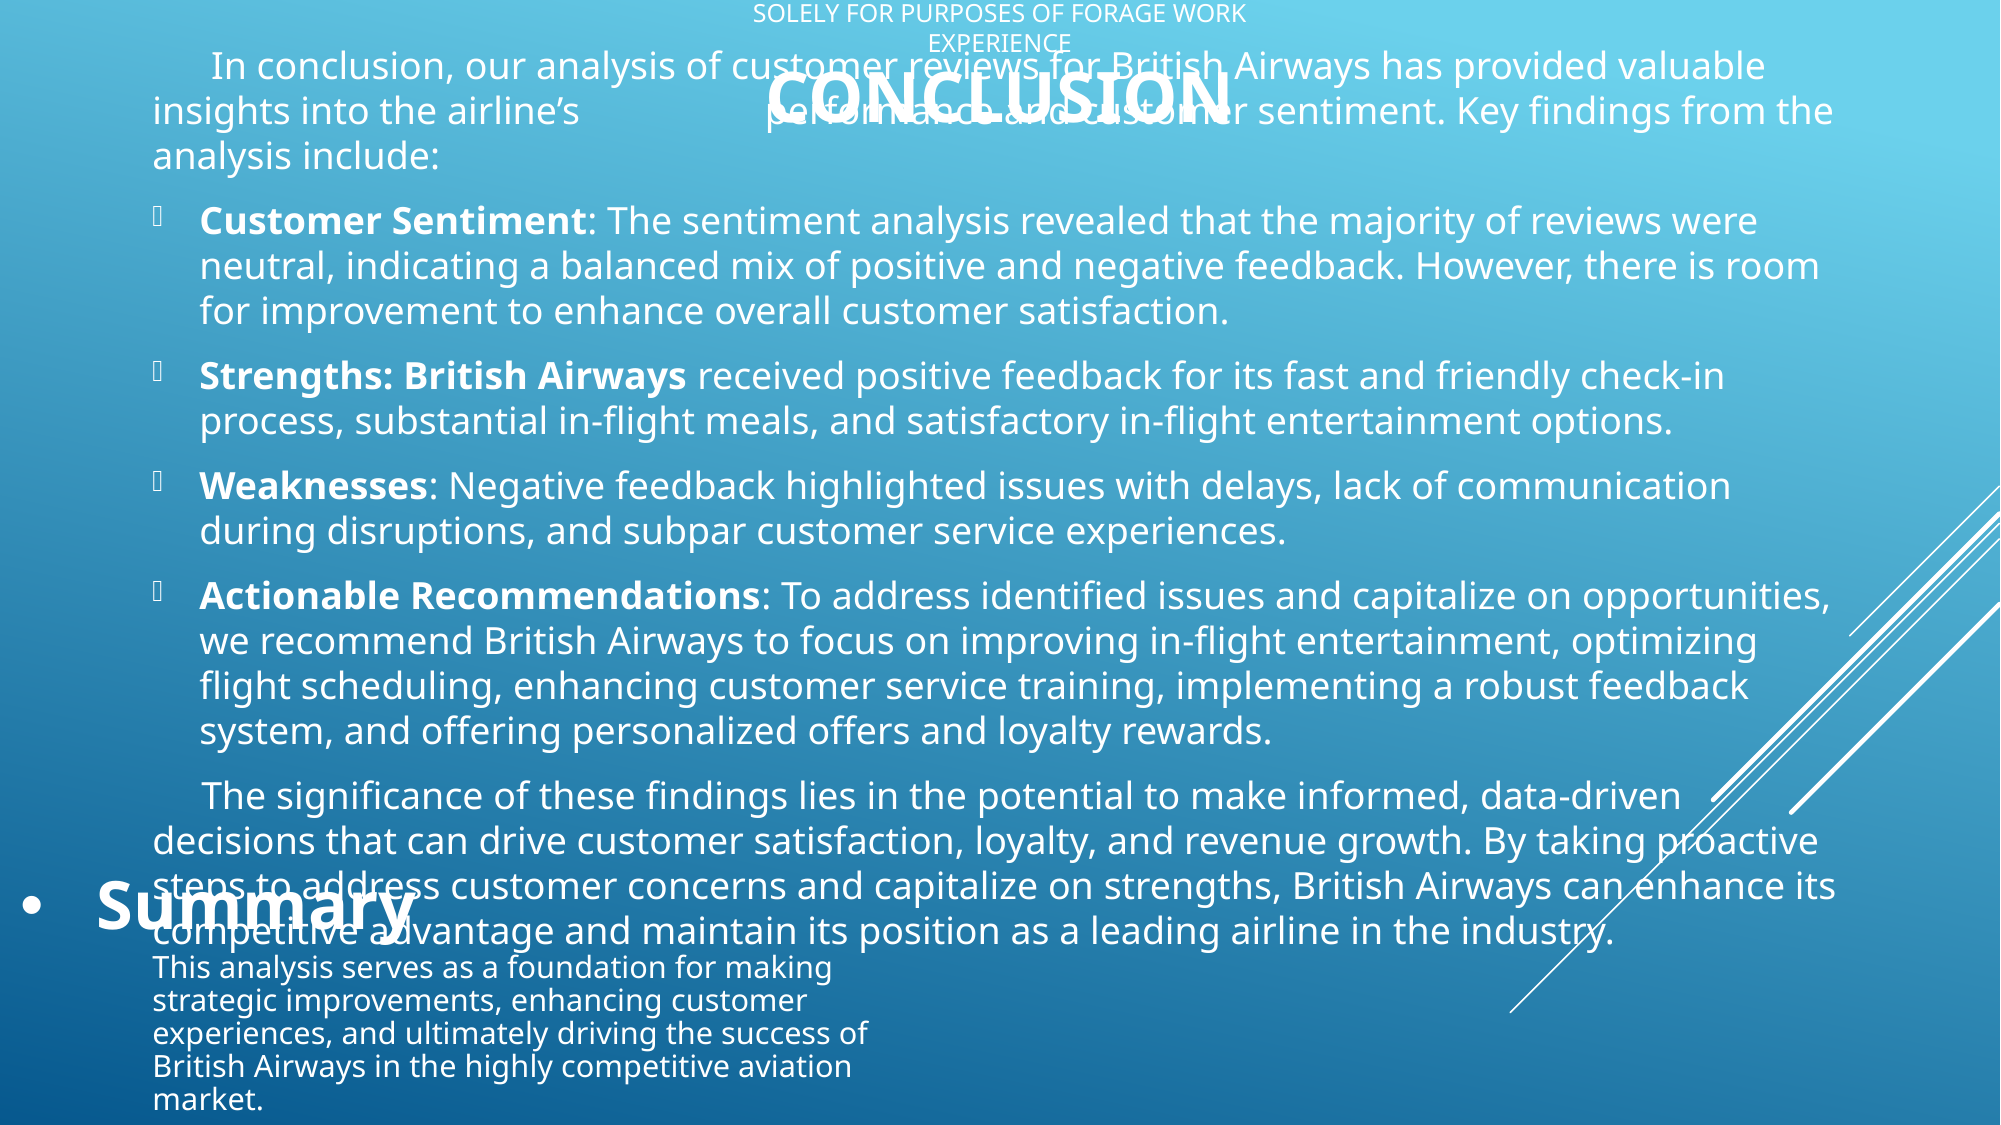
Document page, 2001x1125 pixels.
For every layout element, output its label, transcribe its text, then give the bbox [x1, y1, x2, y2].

text_box Summary [0, 858, 660, 958]
list In conclusion, our analysis of customer reviews for British Airways has provided valuable insights into the airline’s performance and customer sentiment. Key findings from the analysis include: Customer Sentiment: The sentiment analysis revealed that the majority of reviews were neutral, indicating a balanced mix of positive and negative feedback. However, there is room for improvement to enhance overall customer satisfaction. Strengths: British Airways received positive feedback for its fast and friendly check-in process, substantial in-flight meals, and satisfactory in-flight entertainment options. Weaknesses: Negative feedback highlighted issues with delays, lack of communication during disruptions, and subpar customer service experiences. Actionable Recommendations: To address identified issues and capitalize on opportunities, we recommend British Airways to focus on improving in-flight entertainment, optimizing flight scheduling, enhancing customer service training, implementing a robust feedback system, and offering personalized offers and loyalty rewards. The significance of these findings lies in the potential to make informed, data-driven decisions that can drive customer satisfaction, loyalty, and revenue growth. By taking proactive steps to address customer concerns and capitalize on strengths, British Airways can enhance its competitive advantage and maintain its position as a leading airline in the industry. [137, 136, 1863, 924]
text_box This analysis serves as a foundation for making strategic improvements, enhancing customer experiences, and ultimately driving the success of British Airways in the highly competitive aviation market. [137, 944, 980, 1125]
title Conclusion [137, 45, 1863, 136]
